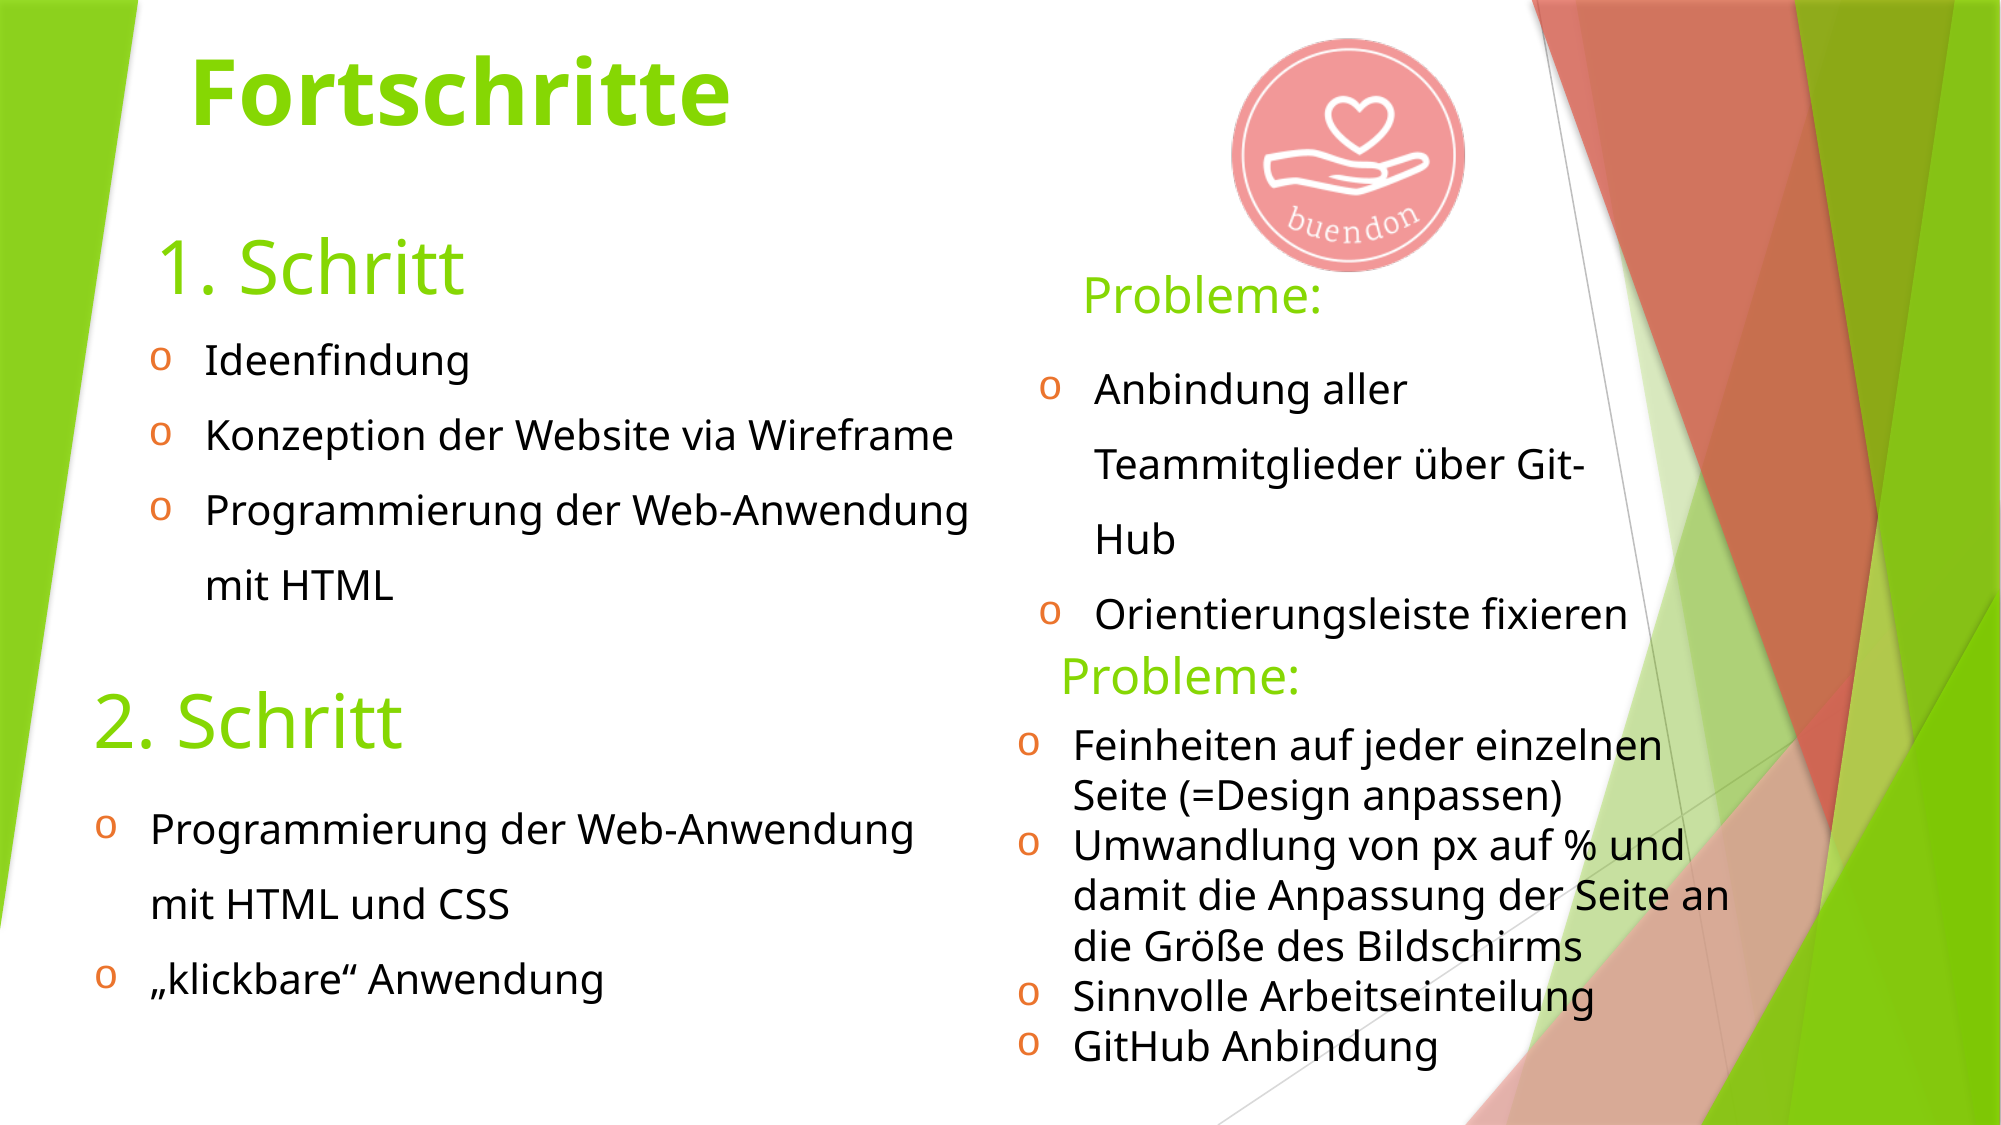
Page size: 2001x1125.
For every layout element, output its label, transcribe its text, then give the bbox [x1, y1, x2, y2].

text_box Ideenfindung Konzeption der Website via Wireframe Programmierung der Web-Anwendung mit HTML [133, 301, 1028, 662]
text_box Probleme: [1067, 215, 1455, 330]
text_box Probleme: [1045, 596, 1433, 711]
text_box Feinheiten auf jeder einzelnen Seite (=Design anpassen) Umwandlung von px auf % und damit die Anpassung der Seite an die Größe des Bildschirms Sinnvolle Arbeitseinteilung GitHub Anbindung [1001, 711, 1759, 1077]
picture [1218, 25, 1478, 285]
text_box Fortschritte [173, 26, 1218, 152]
title 1. Schritt [140, 202, 497, 301]
text_box Programmierung der Web-Anwendung mit HTML und CSS „klickbare“ Anwendung [78, 770, 947, 1125]
text_box 2. Schritt [78, 655, 435, 770]
text_box Anbindung aller Teammitglieder über Git-Hub Orientierungsleiste fixieren [1023, 330, 1666, 646]
